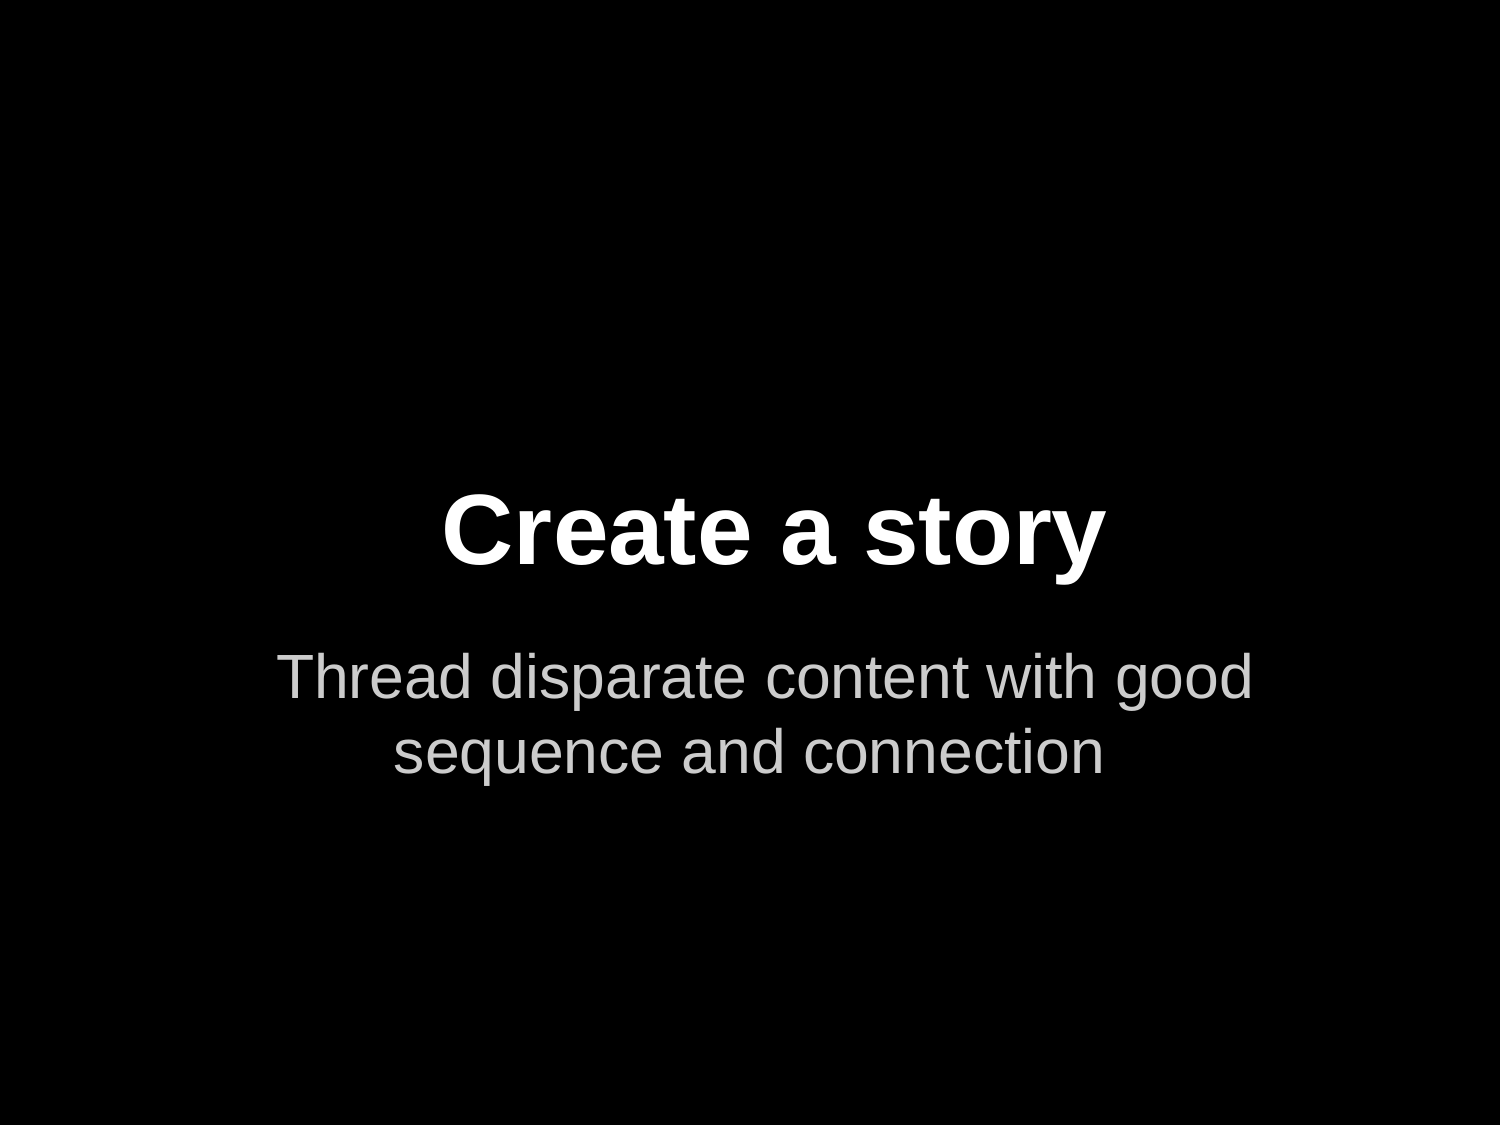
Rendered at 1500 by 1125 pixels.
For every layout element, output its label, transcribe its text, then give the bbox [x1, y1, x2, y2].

subtitle Thread disparate content with good sequence and connection [112, 621, 1388, 793]
title Create a story [112, 346, 1388, 600]
